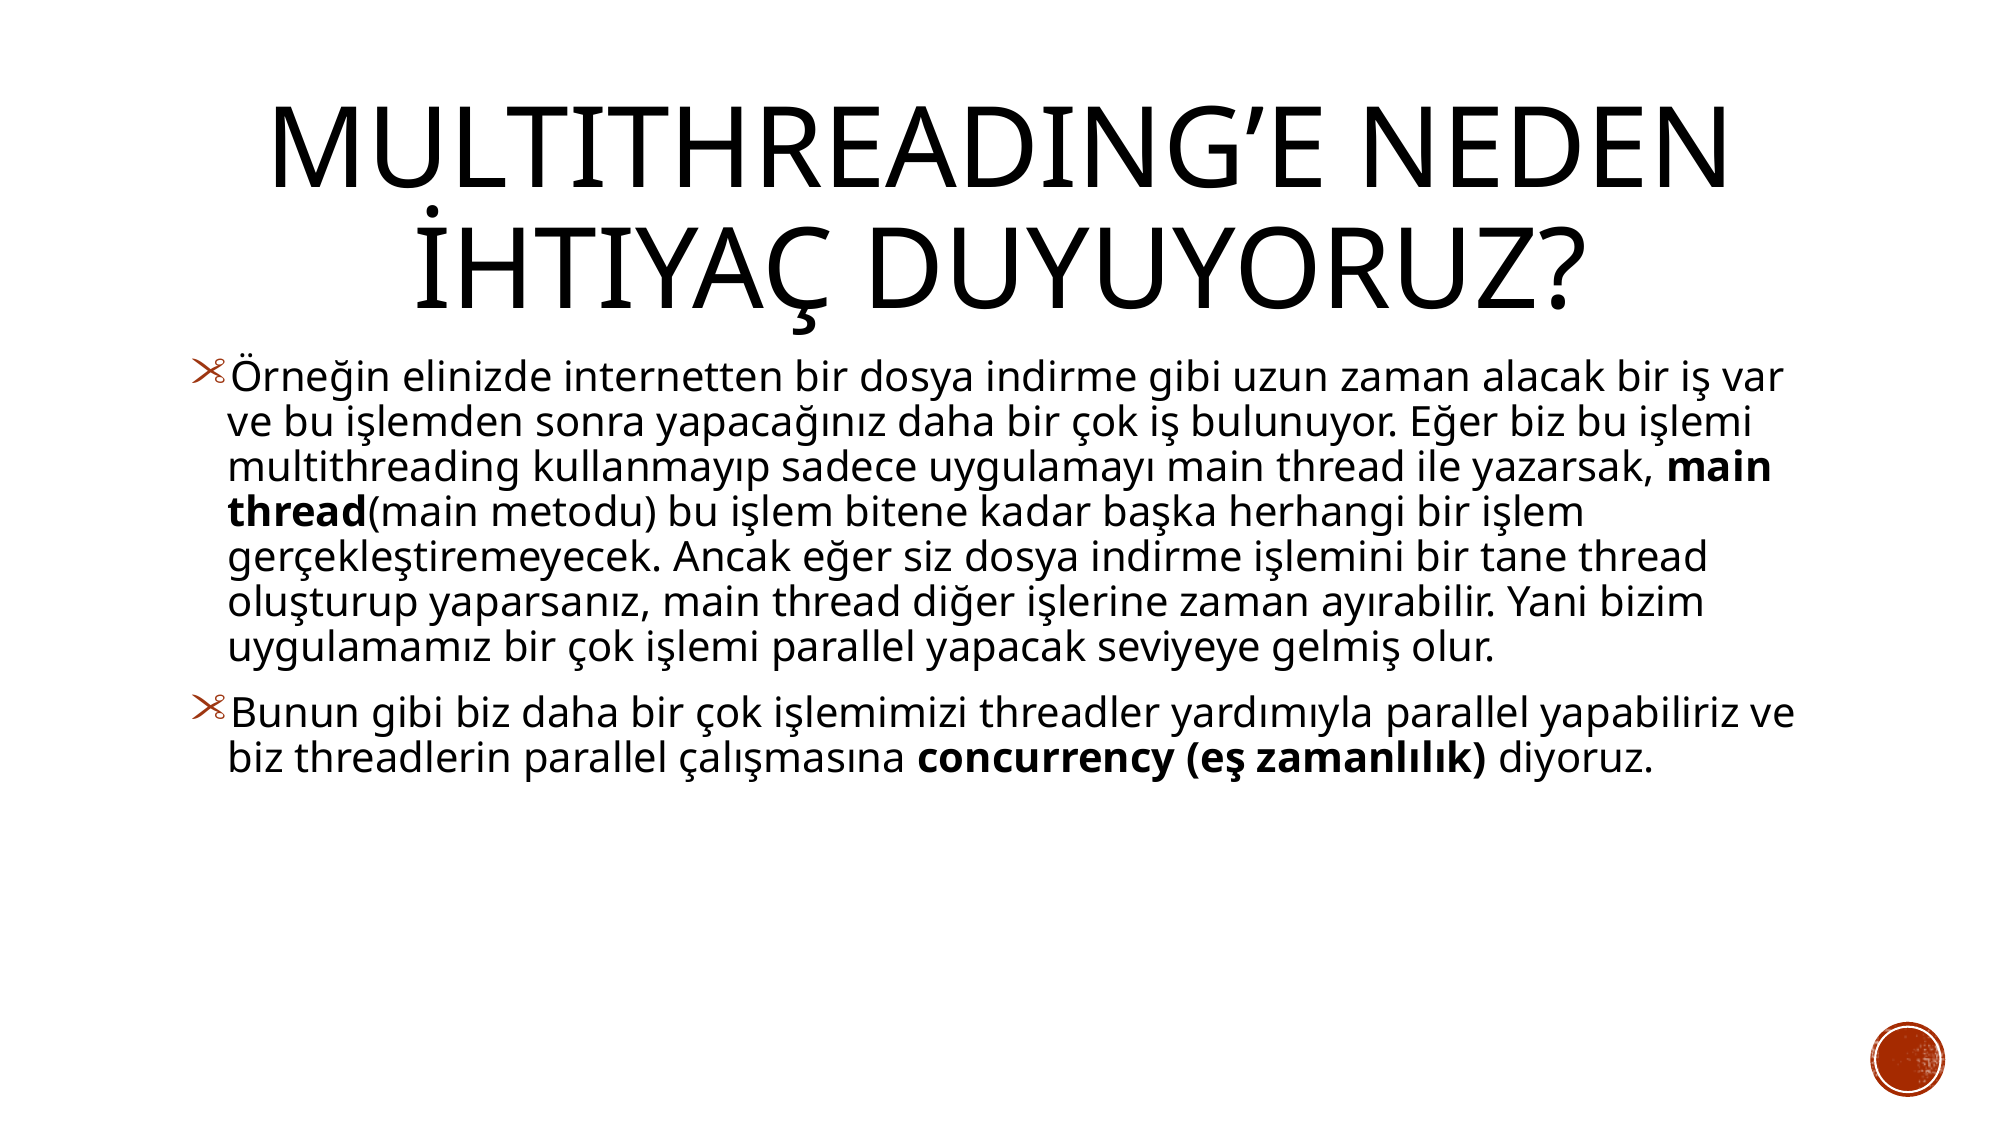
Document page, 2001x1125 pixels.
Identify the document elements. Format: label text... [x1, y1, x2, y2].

title MultiThreading’e Neden İhtiyaç Duyuyoruz? [175, 79, 1826, 344]
list Örneğin elinizde internetten bir dosya indirme gibi uzun zaman alacak bir iş var ve bu işlemden sonra yapacağınız daha bir çok iş bulunuyor. Eğer biz bu işlemi multithreading kullanmayıp sadece uygulamayı main thread ile yazarsak, main thread(main metodu) bu işlem bitene kadar başka herhangi bir işlem gerçekleştiremeyecek. Ancak eğer siz dosya indirme işlemini bir tane thread oluşturup yaparsanız, main thread diğer işlerine zaman ayırabilir. Yani bizim uygulamamız bir çok işlemi parallel yapacak seviyeye gelmiş olur. Bunun gibi biz daha bir çok işlemimizi threadler yardımıyla parallel yapabiliriz ve biz threadlerin parallel çalışmasına concurrency (eş zamanlılık) diyoruz. [175, 348, 1826, 1013]
